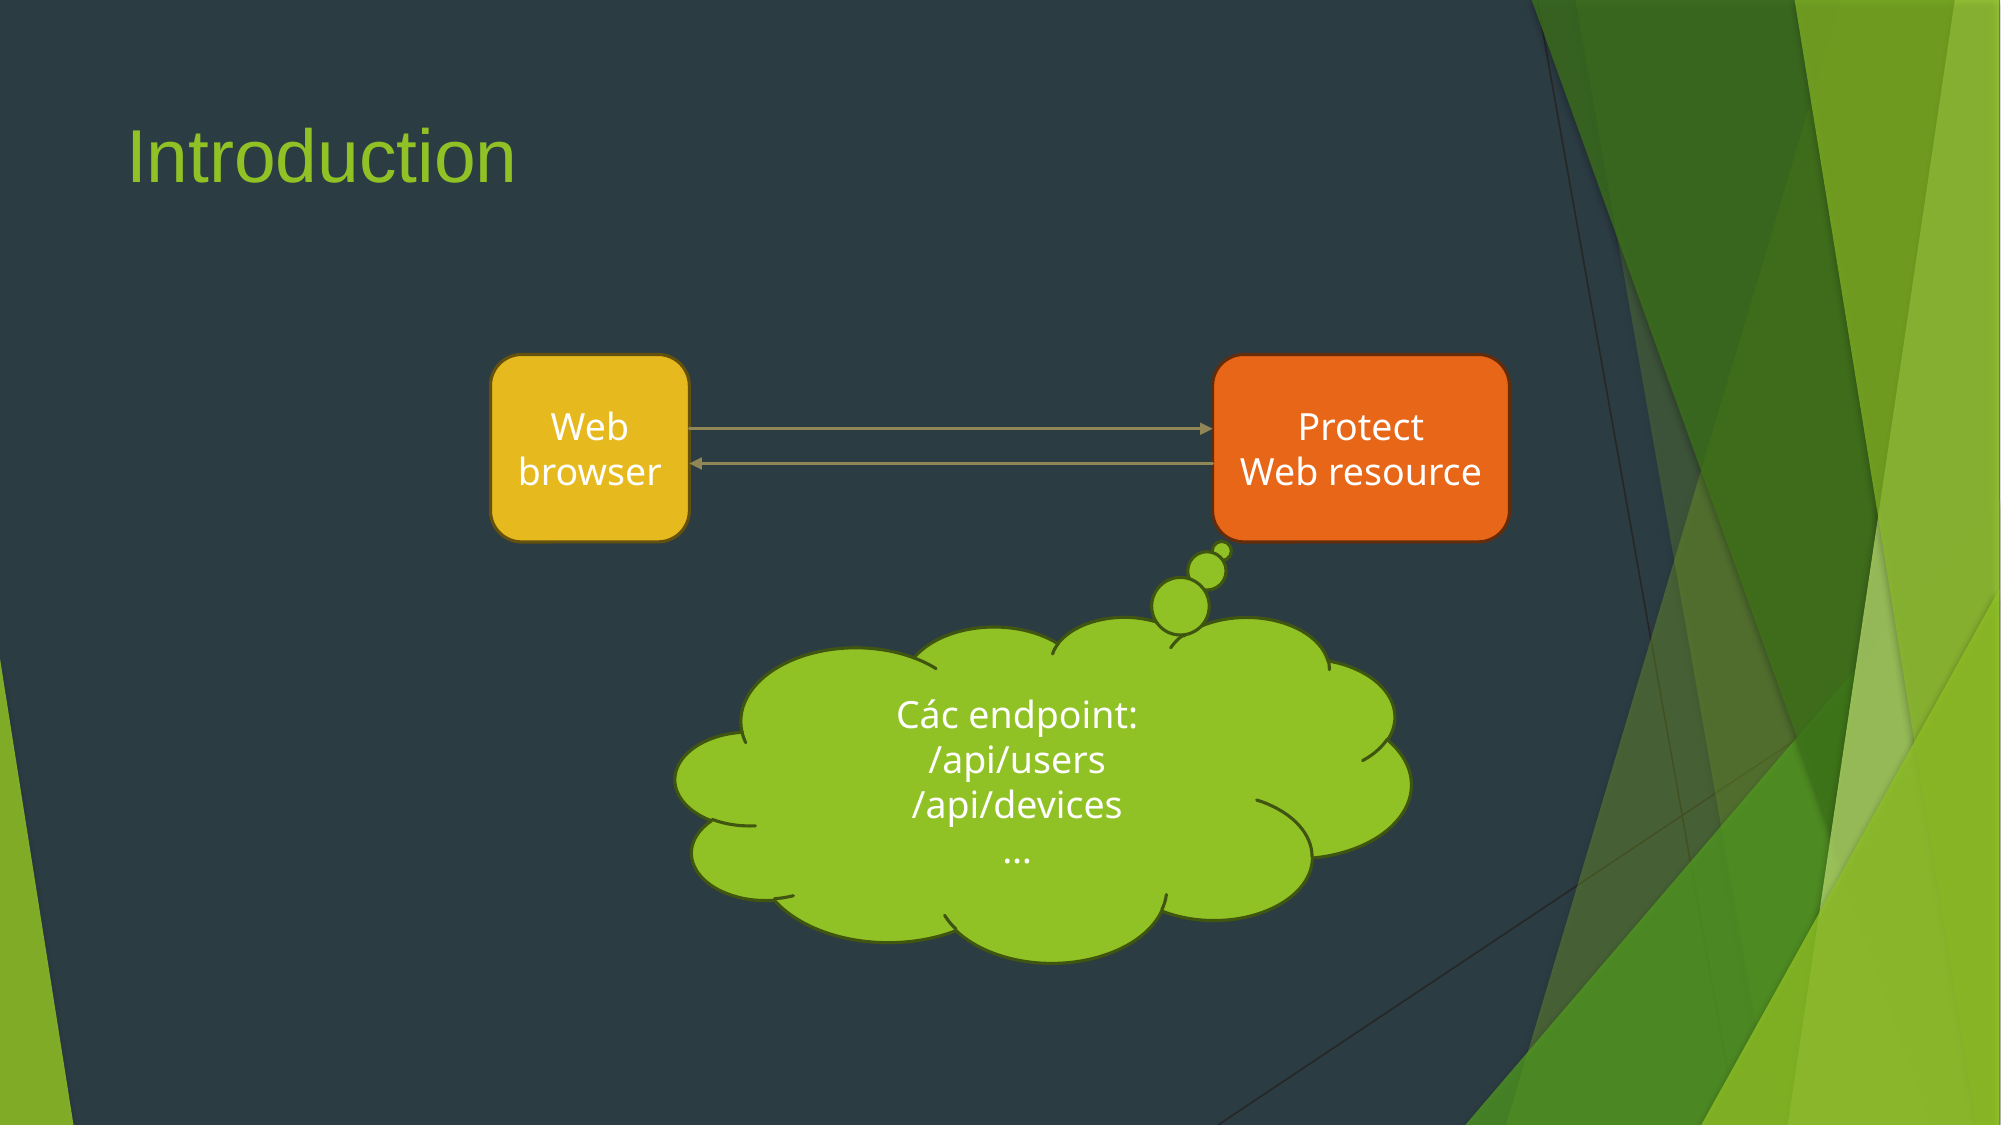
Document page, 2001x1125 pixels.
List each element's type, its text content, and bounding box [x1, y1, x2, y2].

title Introduction [111, 99, 1522, 317]
text_box Các endpoint: /api/users /api/devices … [673, 552, 1414, 965]
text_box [489, 353, 1511, 543]
